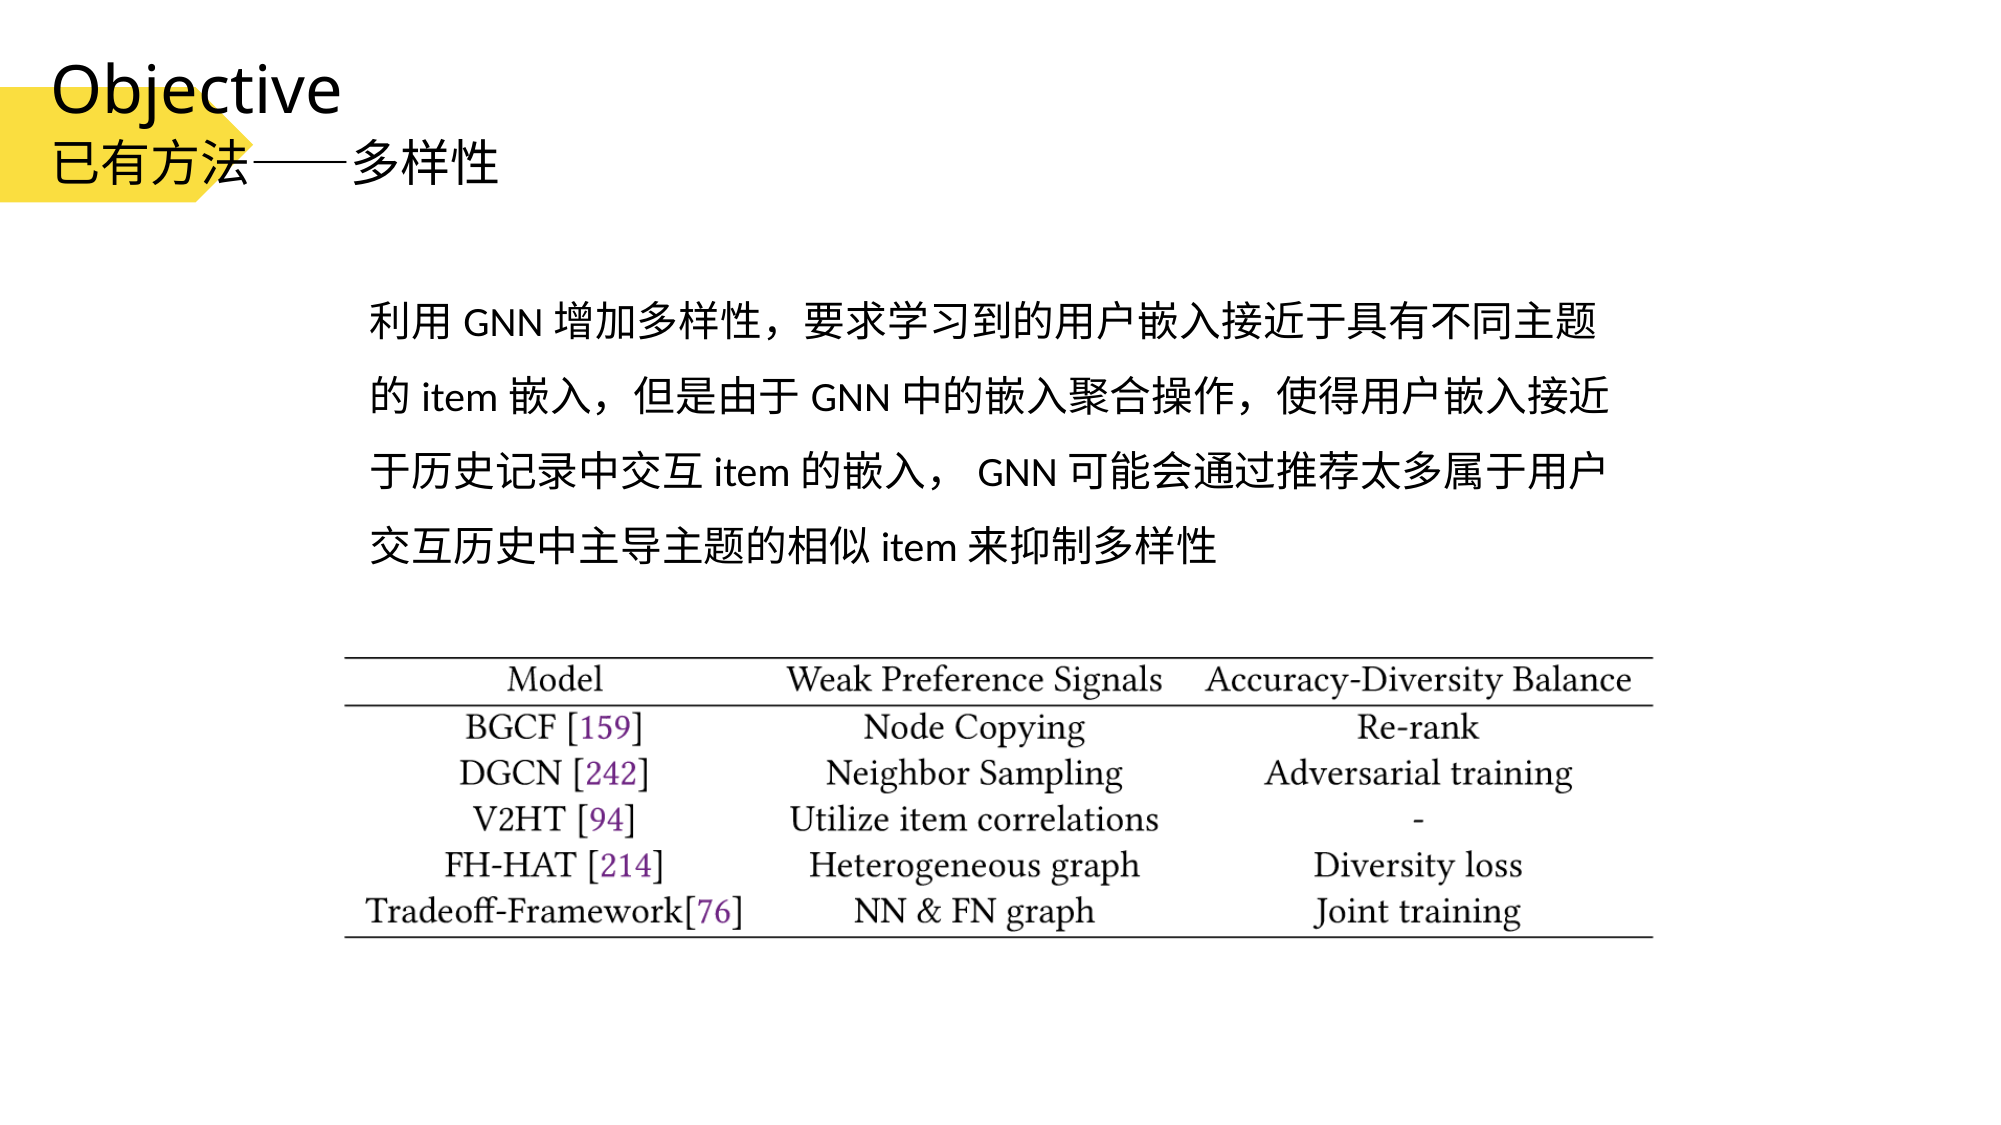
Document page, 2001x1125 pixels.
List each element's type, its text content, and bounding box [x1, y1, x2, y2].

text_box 利用GNN增加多样性，要求学习到的用户嵌入接近于具有不同主题的item嵌入，但是由于GNN中的嵌入聚合操作，使得用户嵌入接近于历史记录中交互item的嵌入，GNN可能会通过推荐太多属于用户交互历史中主导主题的相似item来抑制多样性 [355, 262, 1645, 578]
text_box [35, 39, 1254, 200]
text_box [0, 86, 200, 204]
picture [317, 635, 1683, 955]
